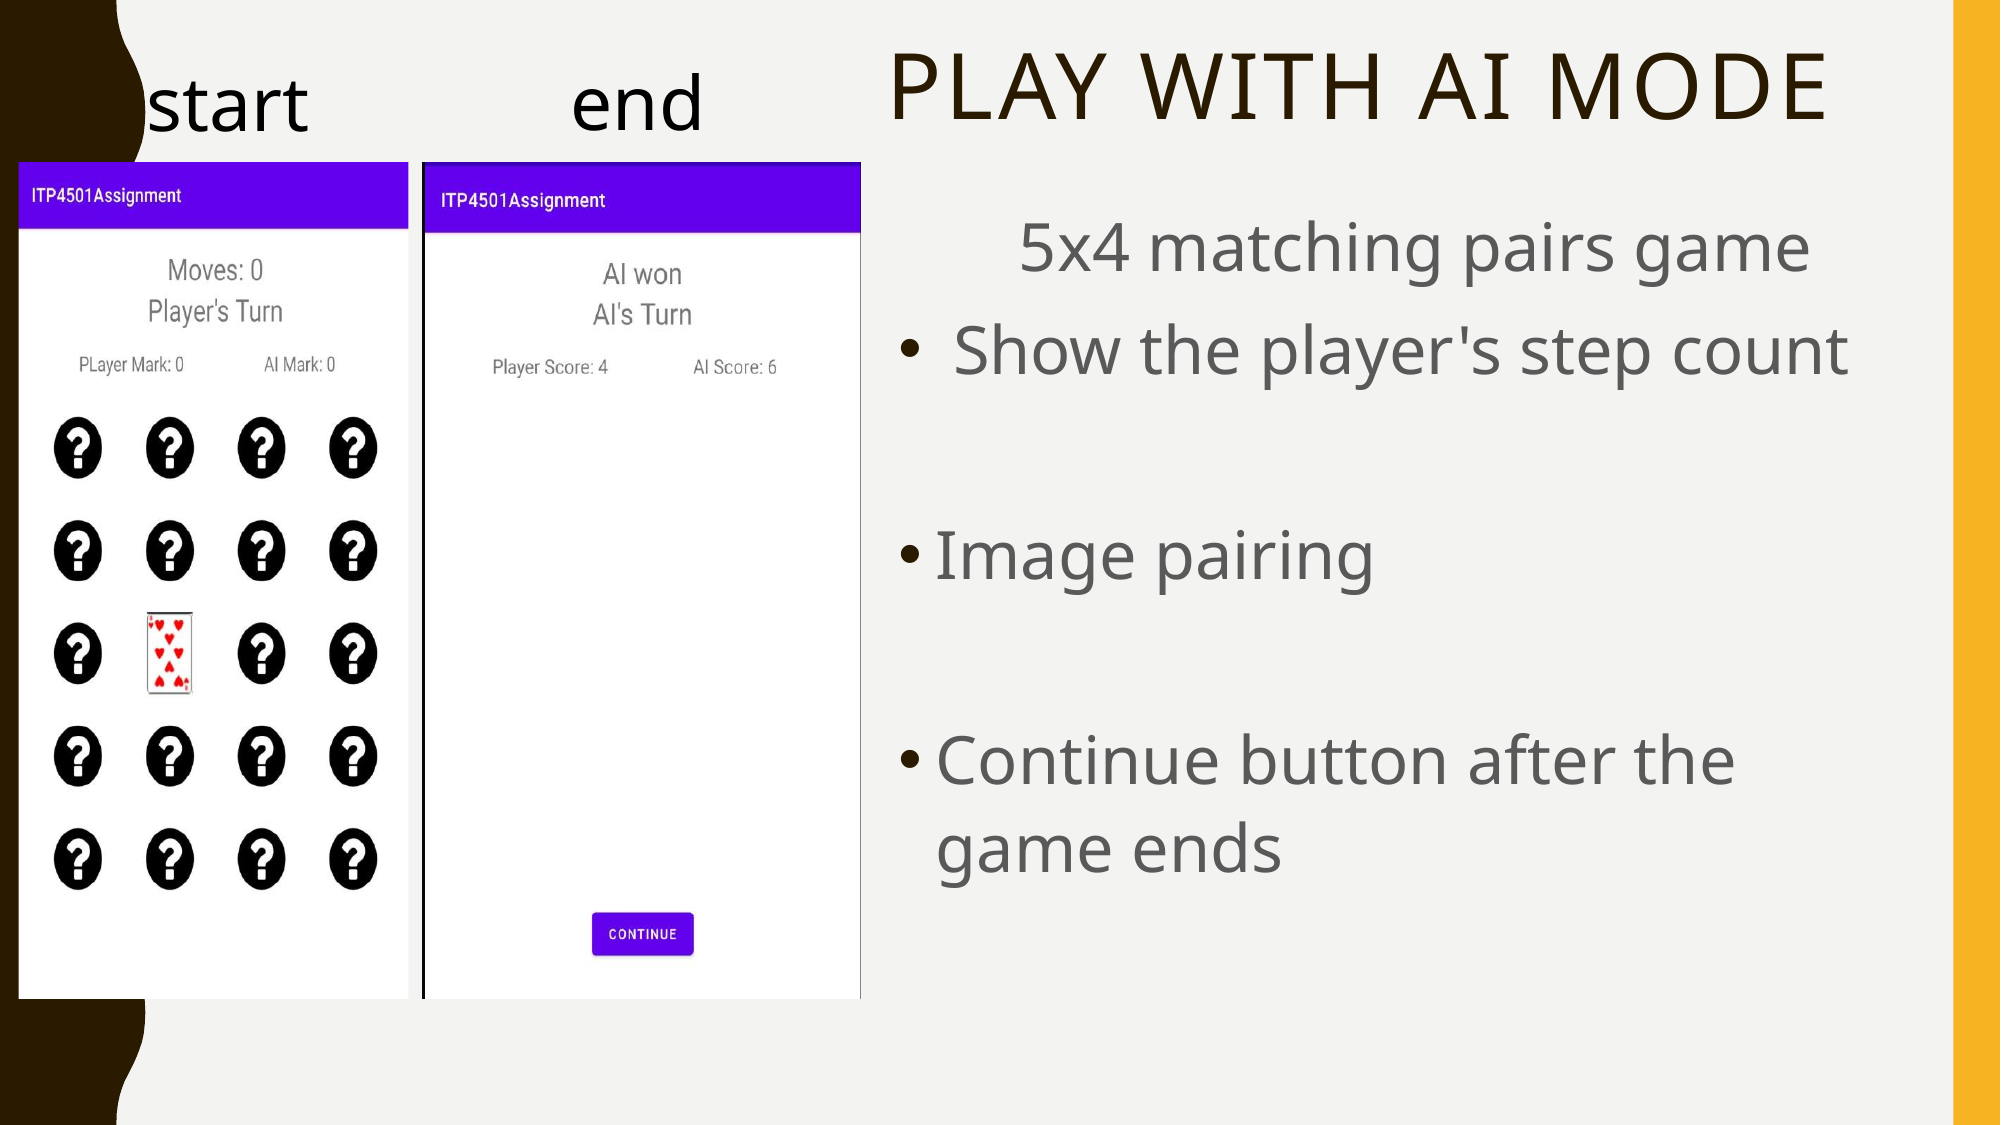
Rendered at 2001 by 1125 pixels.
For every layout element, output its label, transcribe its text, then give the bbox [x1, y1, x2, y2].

text_box start [53, 49, 403, 155]
list 5x4 matching pairs game Show the player's step count Image pairing Continue button after the game ends [883, 189, 1923, 965]
title Play with Ai mode [871, 33, 1911, 162]
picture [18, 162, 409, 999]
picture [421, 162, 861, 999]
text_box end [447, 48, 829, 154]
